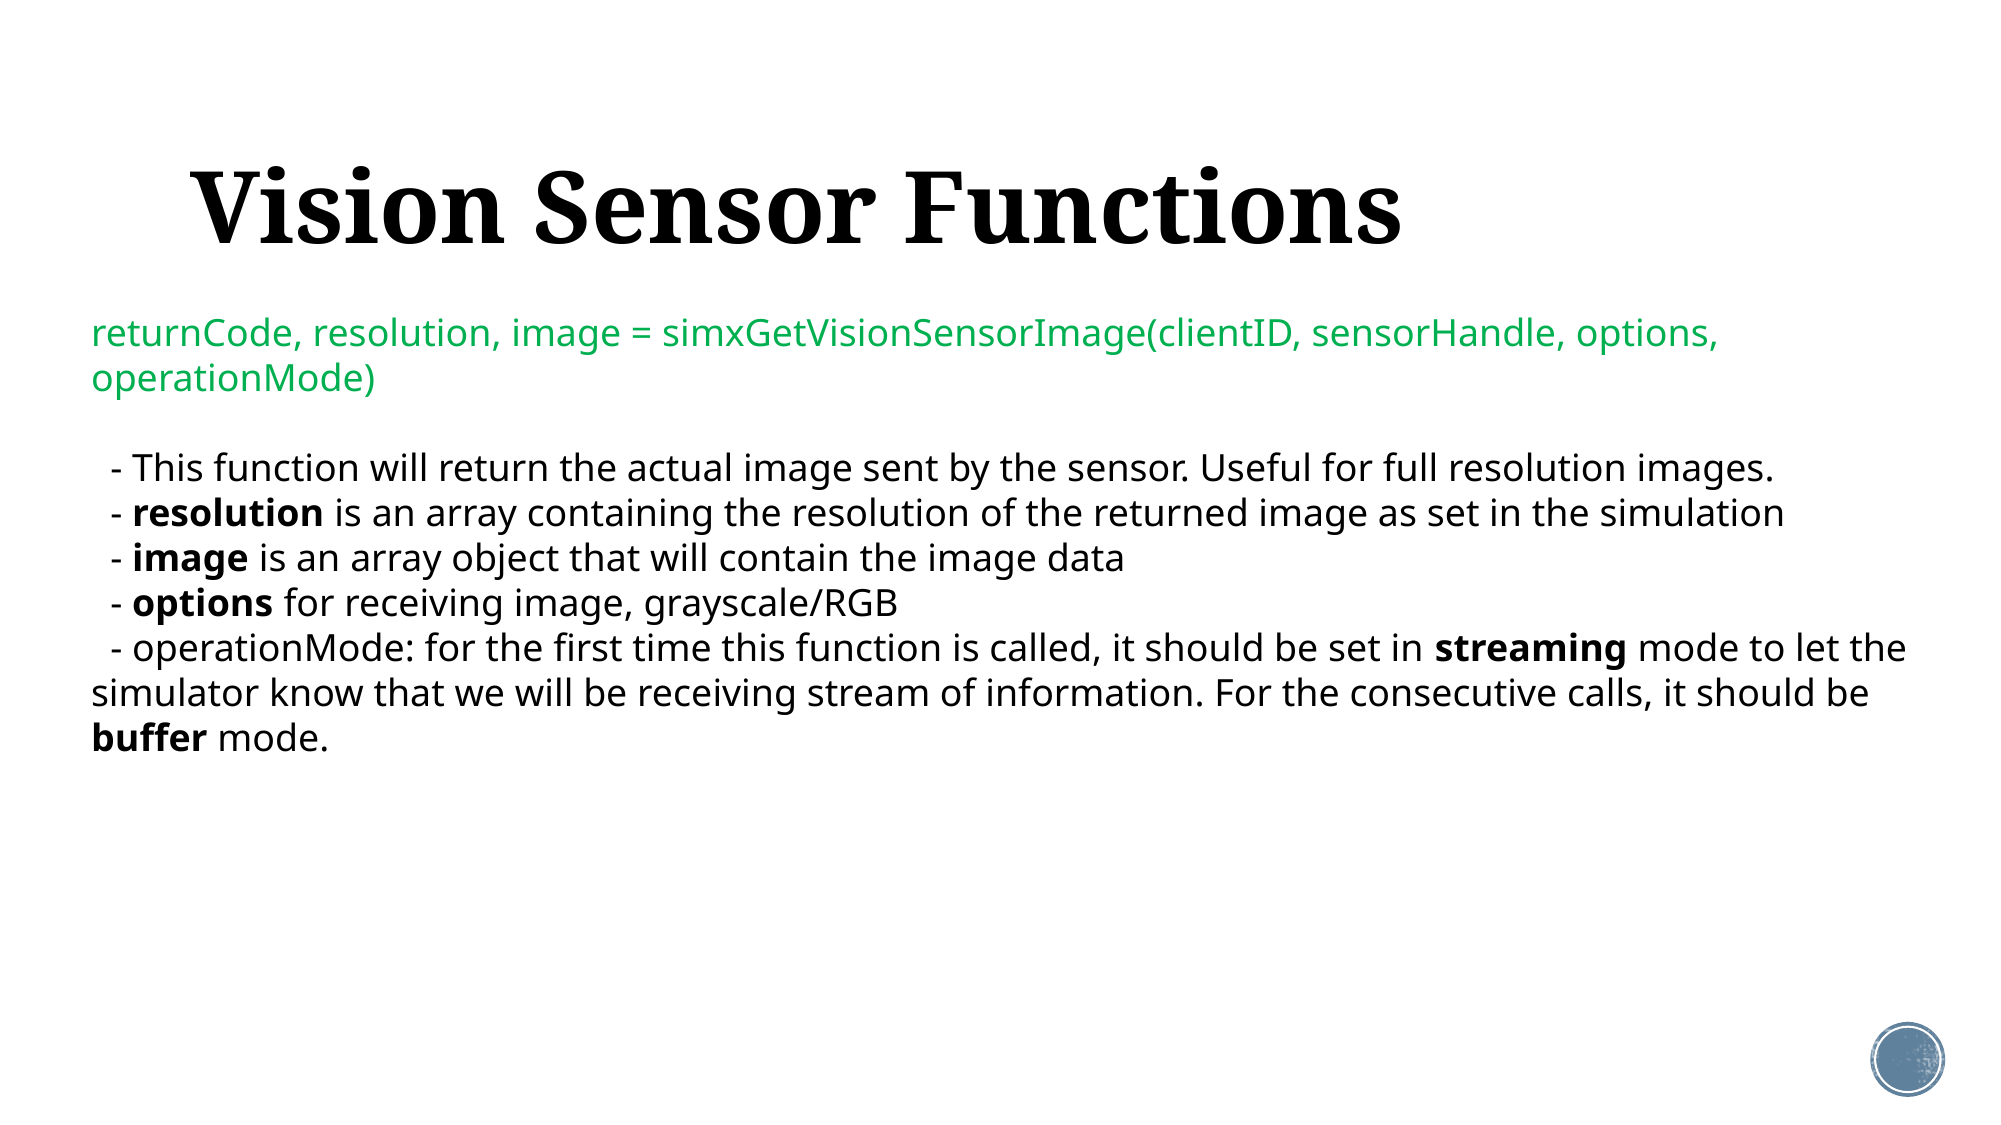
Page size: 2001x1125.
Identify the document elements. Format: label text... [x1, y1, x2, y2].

title Vision Sensor Functions [175, 79, 1826, 301]
text_box returnCode, resolution, image = simxGetVisionSensorImage(clientID, sensorHandle, options, operationMode) - This function will return the actual image sent by the sensor. Useful for full resolution images. - resolution is an array containing the resolution of the returned image as set in the simulation - image is an array object that will contain the image data - options for receiving image, grayscale/RGB - operationMode: for the first time this function is called, it should be set in streaming mode to let the simulator know that we will be receiving stream of information. For the consecutive calls, it should be buffer mode. [76, 301, 1941, 812]
